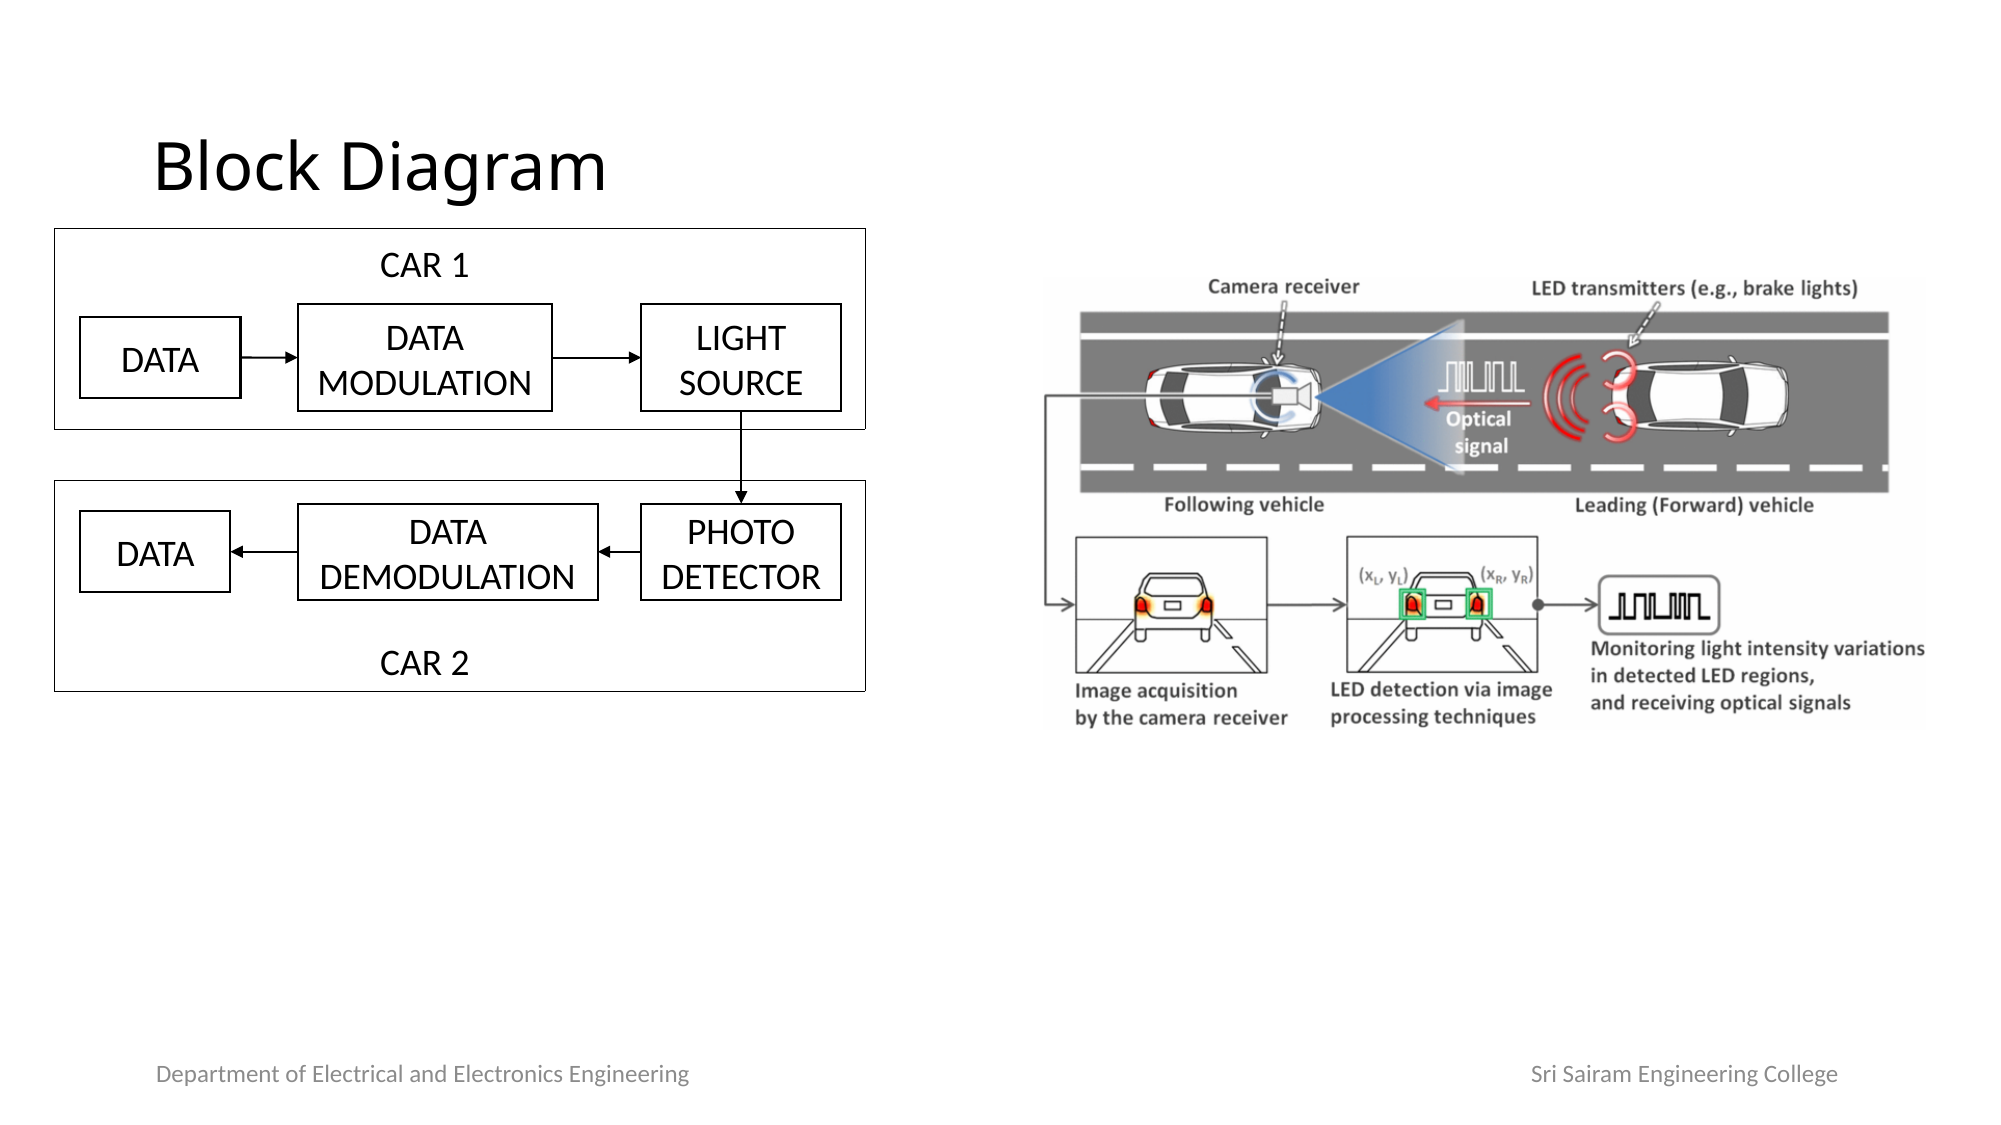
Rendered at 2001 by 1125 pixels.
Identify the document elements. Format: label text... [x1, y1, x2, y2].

text_box DATA [79, 510, 231, 593]
text_box PHOTO DETECTOR [640, 503, 842, 601]
text_box DATA DEMODULATION [297, 503, 599, 601]
text_box DATA [79, 316, 242, 399]
text_box LIGHT SOURCE [640, 303, 842, 412]
text_box DATA MODULATION [297, 303, 553, 412]
footer Department of Electrical and Electronics Engineering Sri Sairam Engineering College [0, 1042, 2000, 1103]
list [1043, 277, 1926, 730]
title Block Diagram [137, 59, 1863, 278]
text_box CAR 2 [318, 630, 532, 691]
text_box CAR 1 [339, 232, 511, 293]
